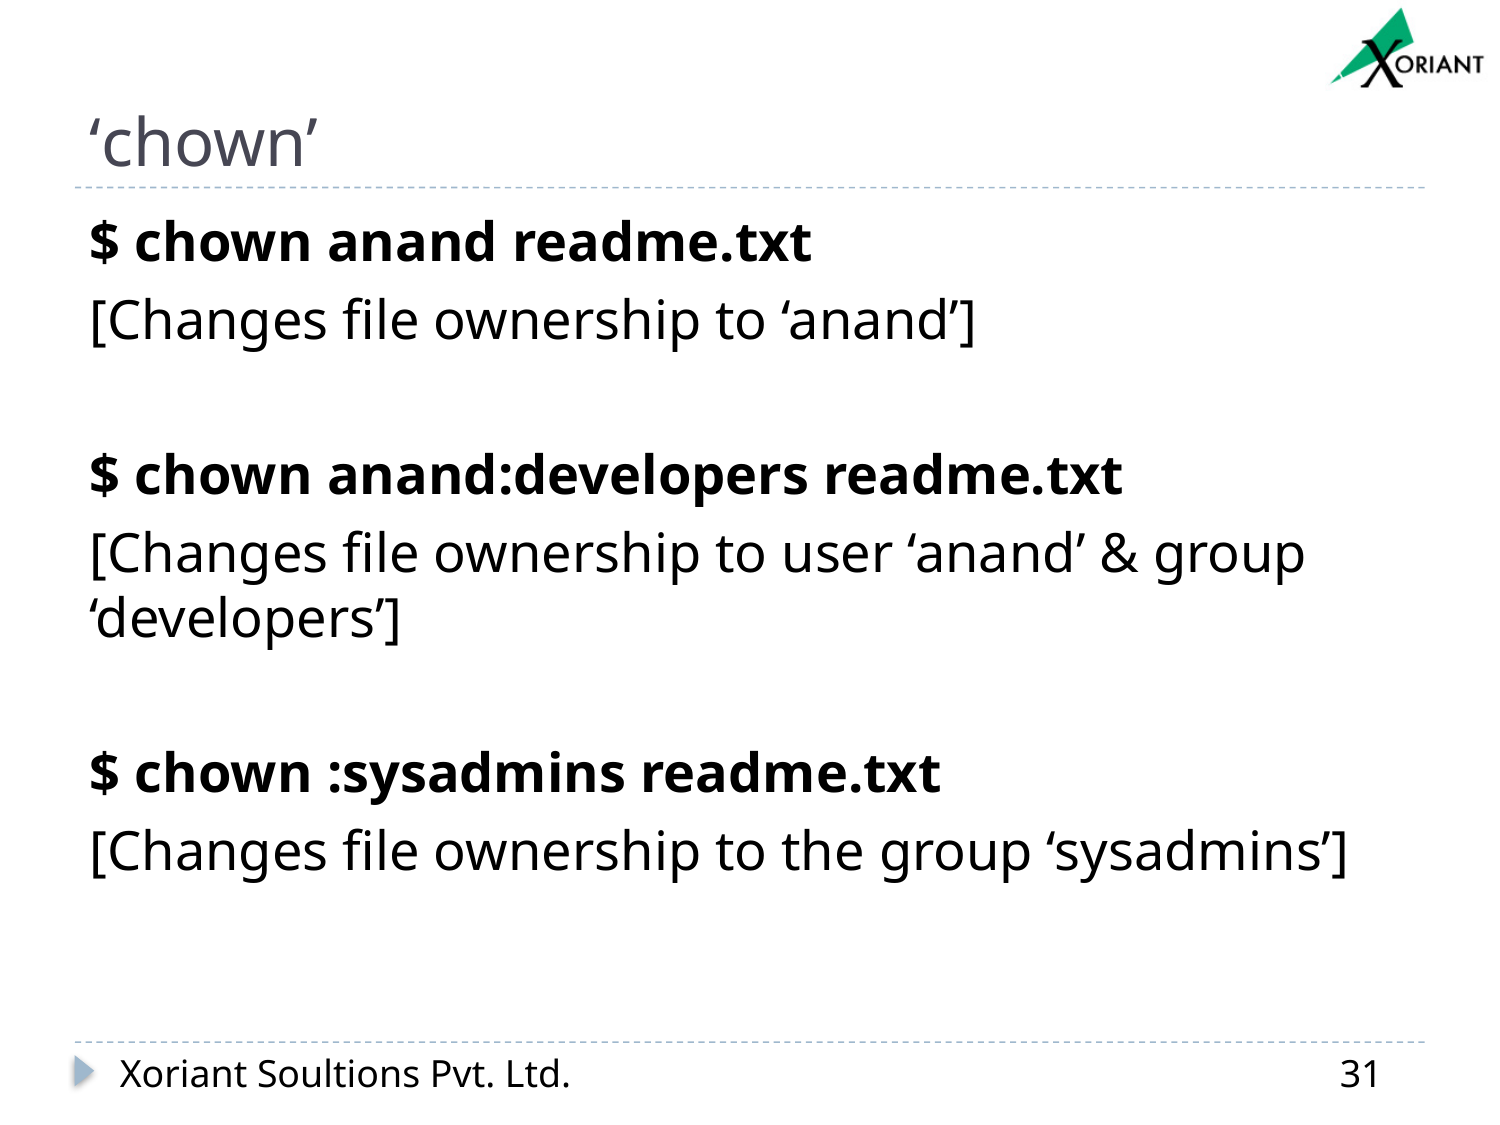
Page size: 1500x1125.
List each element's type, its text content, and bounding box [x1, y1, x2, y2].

list $ chown anand readme.txt [Changes file ownership to ‘anand’] $ chown anand:developers readme.txt [Changes file ownership to user ‘anand’ & group ‘developers’] $ chown :sysadmins readme.txt [Changes file ownership to the group ‘sysadmins’] [75, 200, 1425, 1010]
slide_number 31 [1325, 1042, 1425, 1103]
title ‘chown’ [75, 24, 1425, 188]
picture [1325, 0, 1500, 91]
footer Xoriant Soultions Pvt. Ltd. [105, 1042, 675, 1103]
